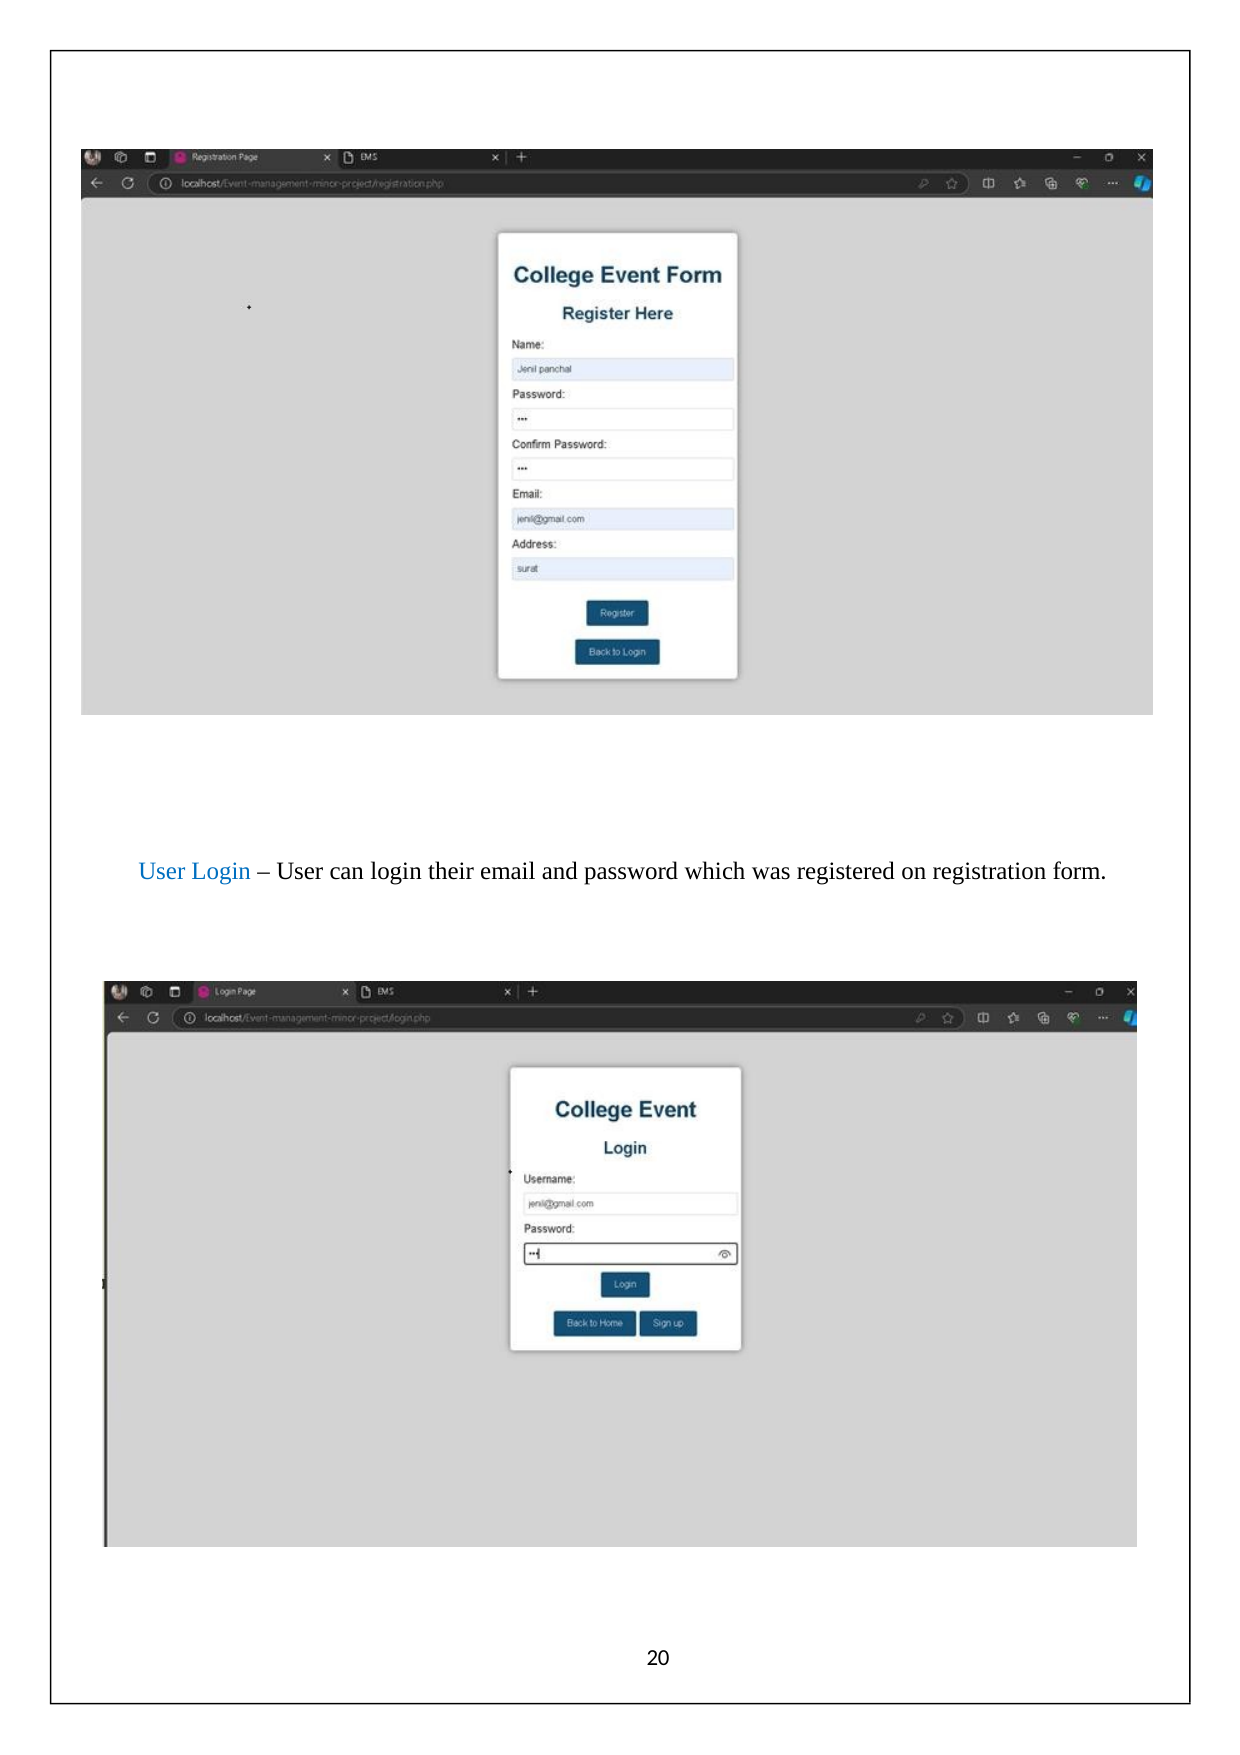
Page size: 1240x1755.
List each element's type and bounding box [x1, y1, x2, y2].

text_box [49, 49, 1191, 1705]
